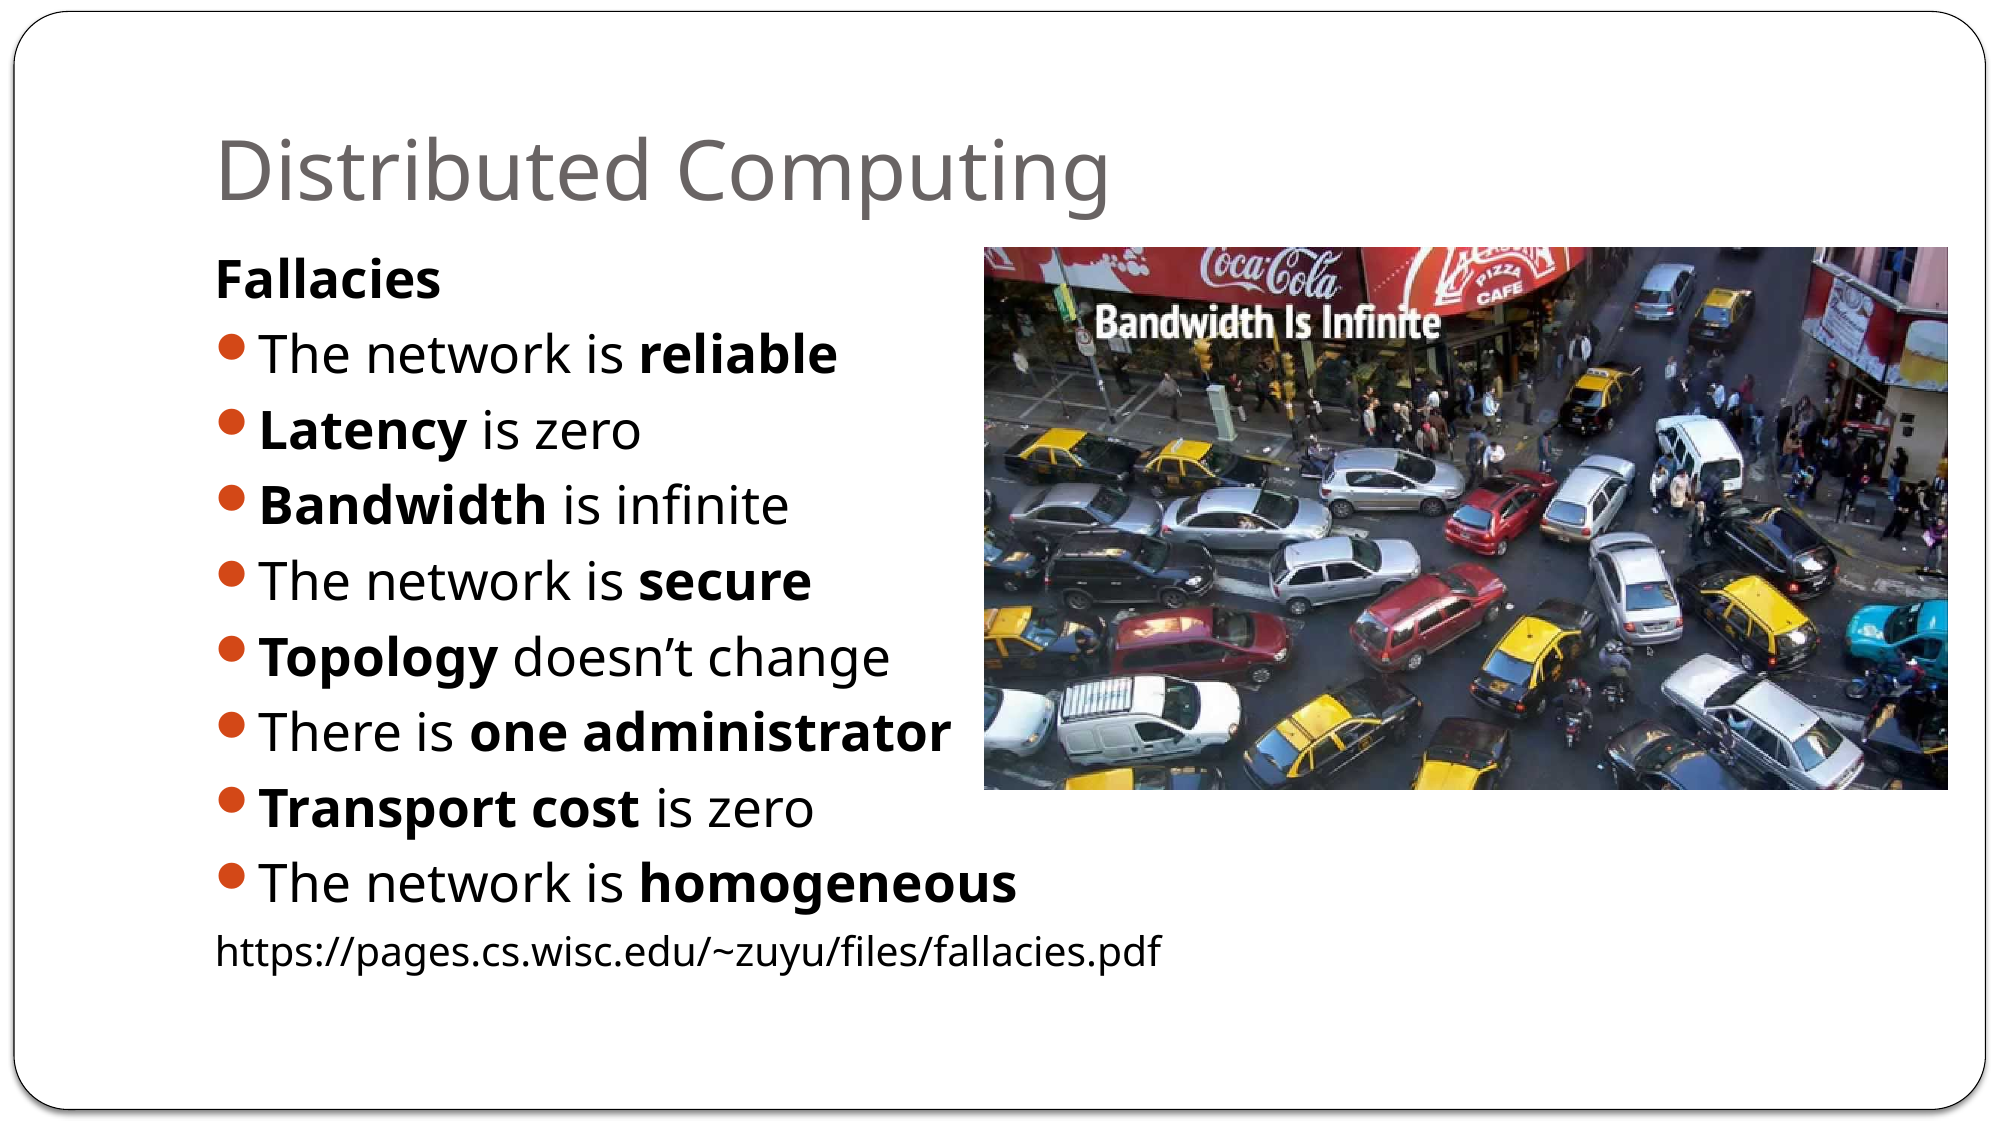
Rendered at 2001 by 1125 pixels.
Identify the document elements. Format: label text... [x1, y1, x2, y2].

picture [984, 247, 1948, 790]
picture [1925, 616, 1937, 633]
title Distributed Computing [200, 45, 1900, 233]
picture [1943, 663, 1948, 675]
list Fallacies The network is reliable Latency is zero Bandwidth is infinite The network is secure Topology doesn’t change There is one administrator Transport cost is zero The network is homogeneous https://pages.cs.wisc.edu/~zuyu/files/fallacies.pdf [200, 237, 1900, 988]
